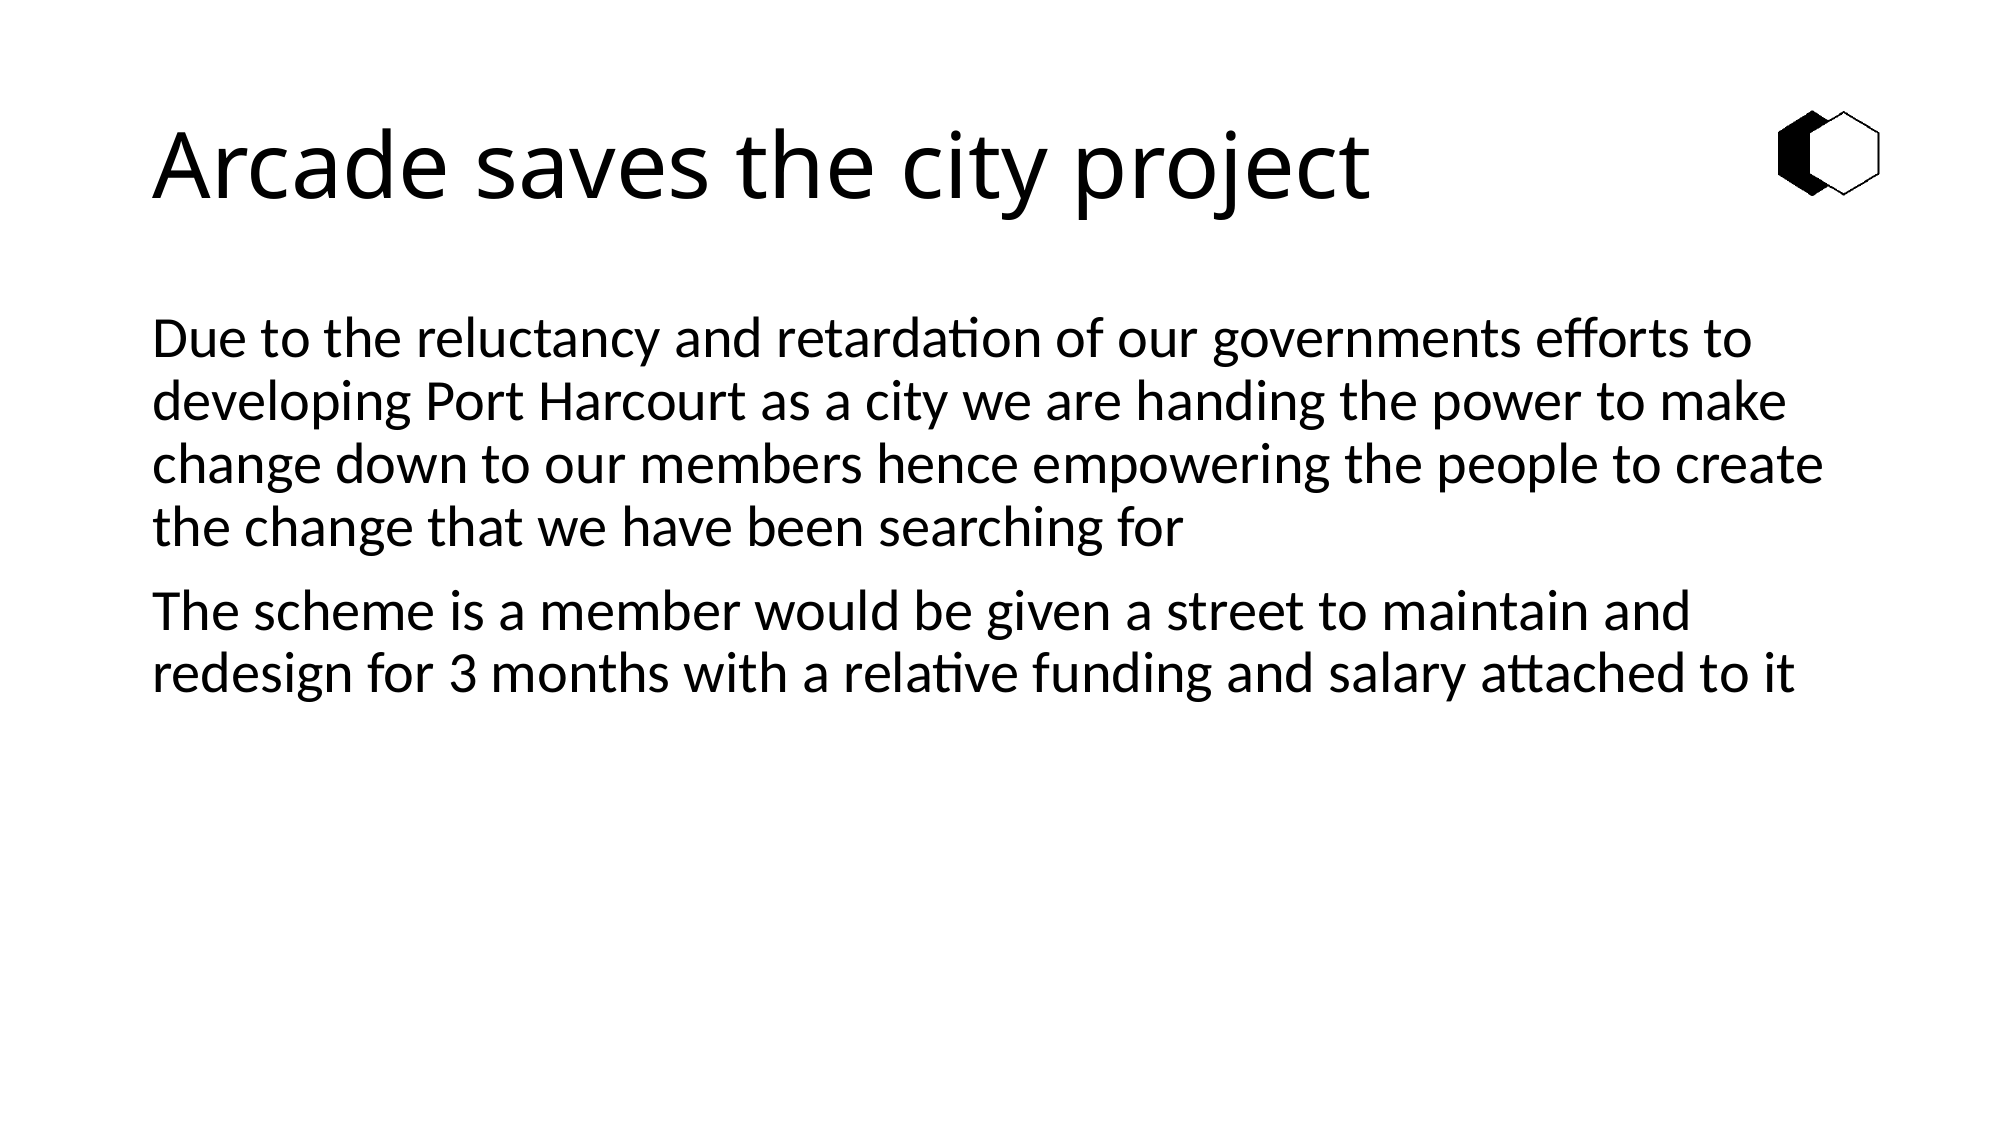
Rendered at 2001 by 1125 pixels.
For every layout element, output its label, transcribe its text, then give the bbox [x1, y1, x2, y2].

list Due to the reluctancy and retardation of our governments efforts to developing Port Harcourt as a city we are handing the power to make change down to our members hence empowering the people to create the change that we have been searching for The scheme is a member would be given a street to maintain and redesign for 3 months with a relative funding and salary attached to it [137, 299, 1863, 1014]
picture [1863, 74, 1978, 247]
title Arcade saves the city project [137, 59, 1863, 278]
